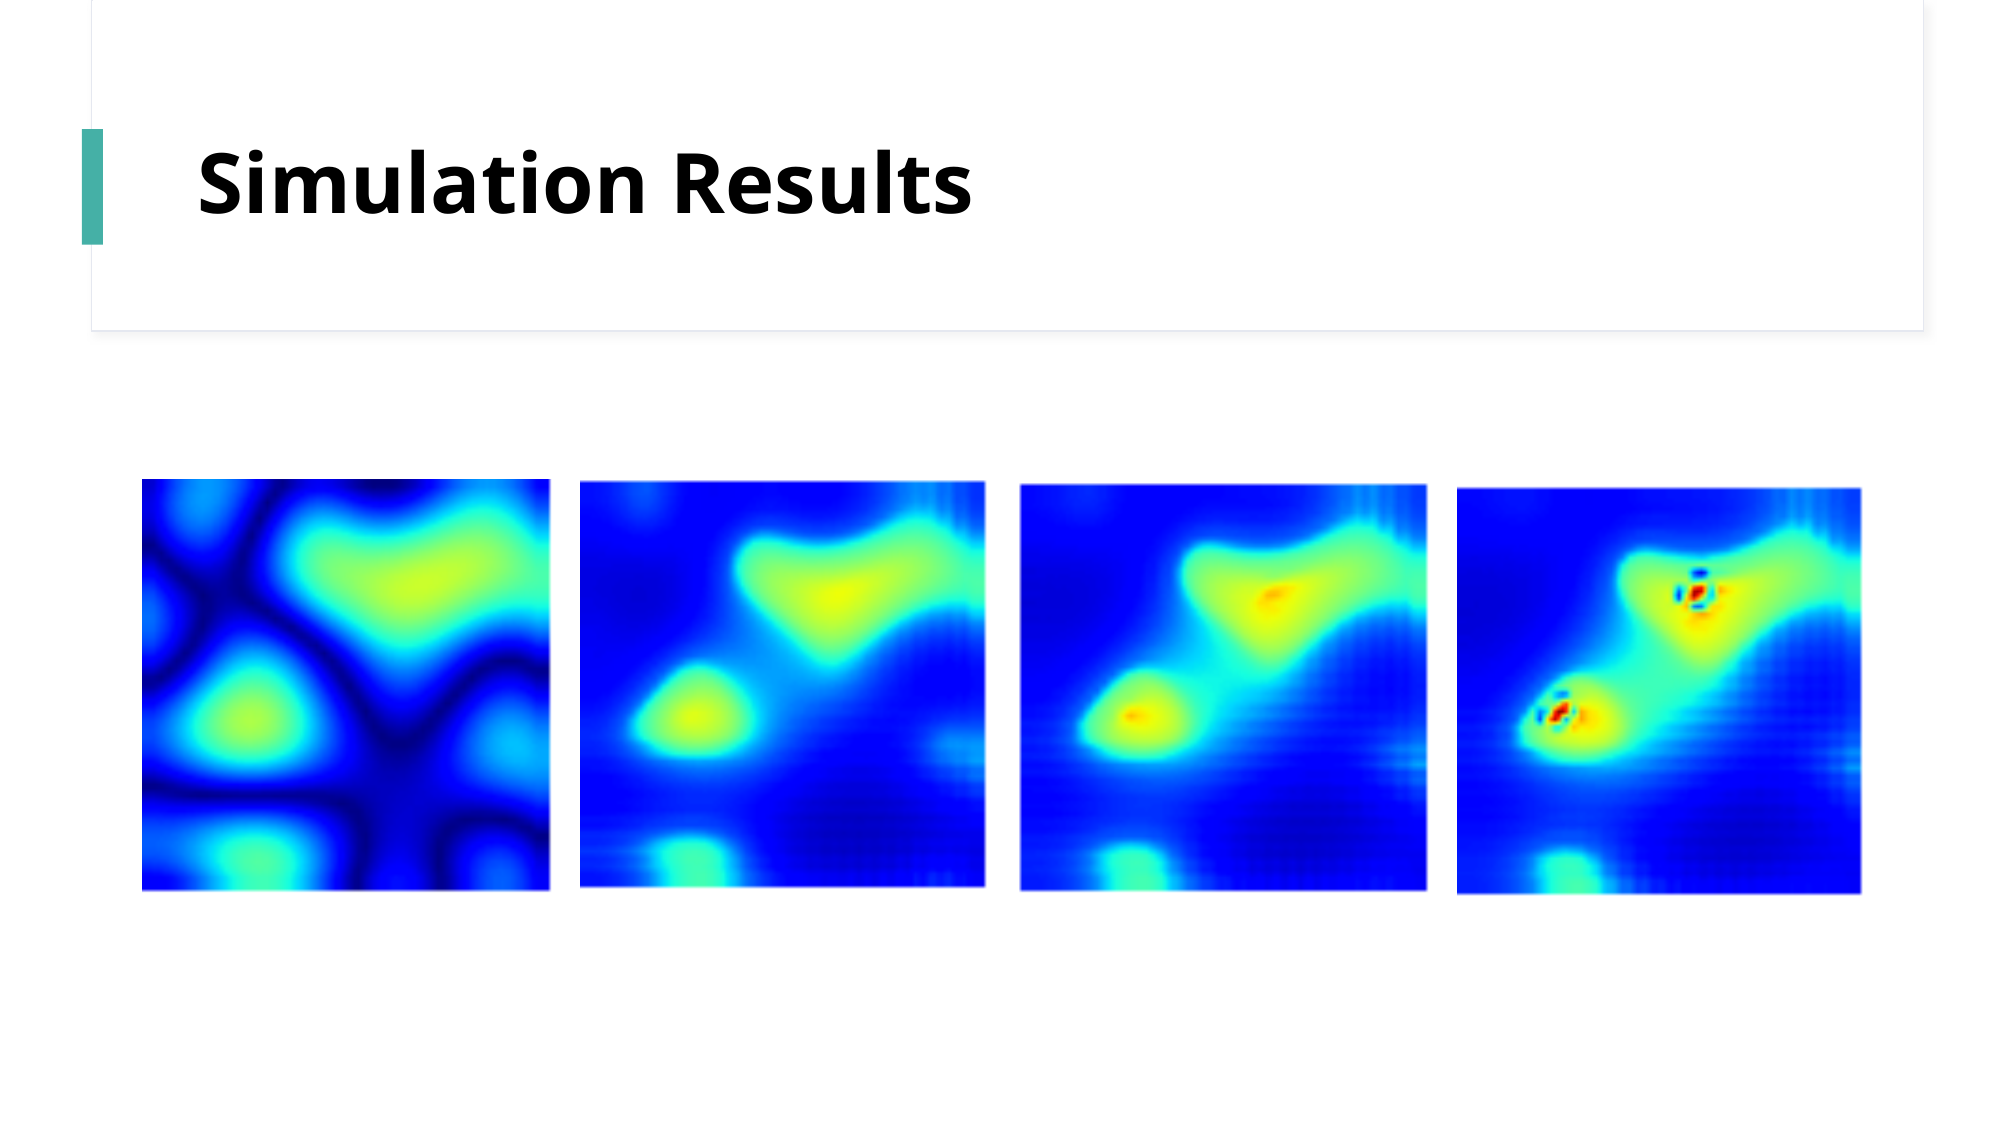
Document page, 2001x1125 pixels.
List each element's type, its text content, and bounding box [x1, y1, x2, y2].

picture [1457, 481, 1870, 903]
picture [580, 479, 994, 896]
picture [142, 479, 555, 896]
title Simulation Results [183, 90, 1851, 284]
picture [1018, 482, 1432, 896]
